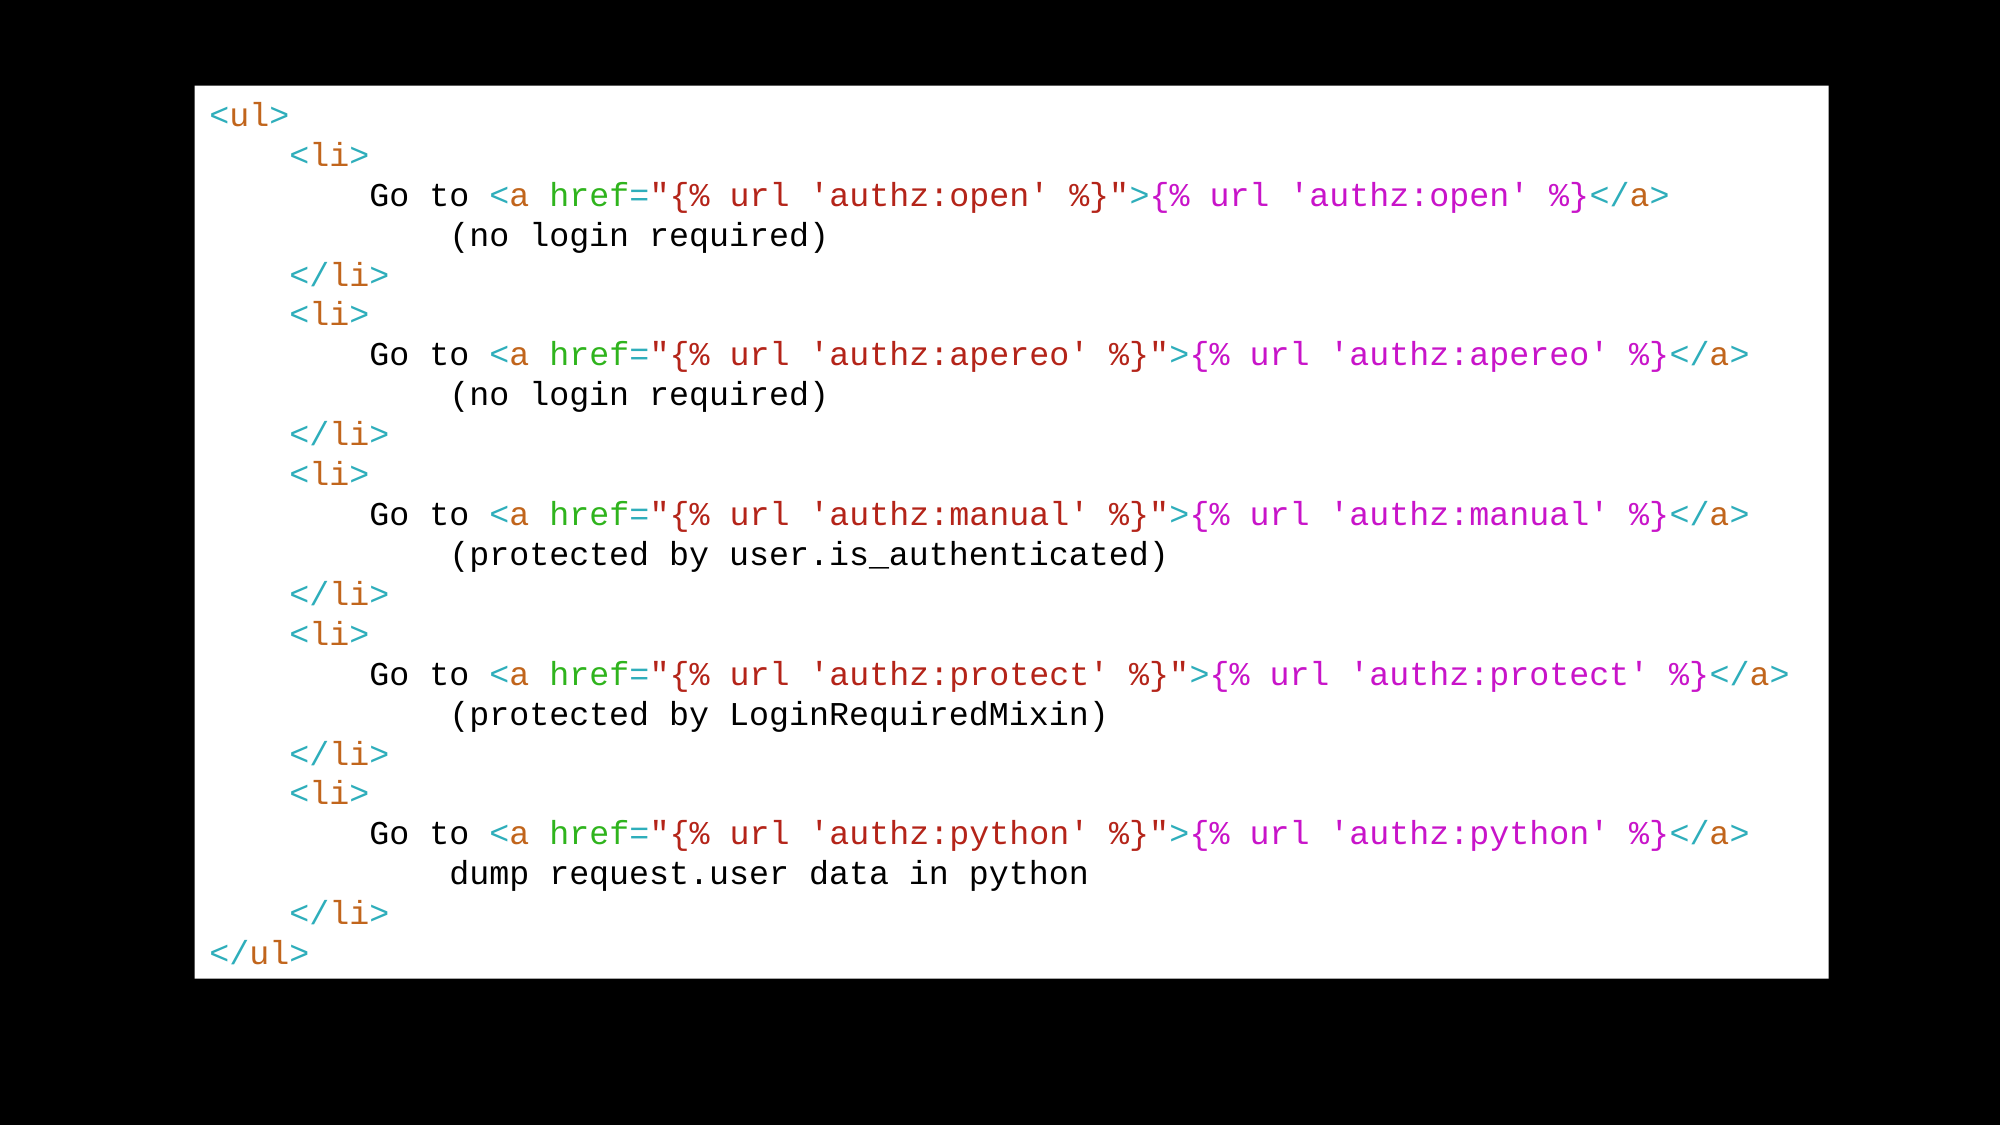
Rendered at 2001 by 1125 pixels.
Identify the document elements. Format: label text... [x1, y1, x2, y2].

text_box <ul> <li> Go to <a href="{% url 'authz:open' %}">{% url 'authz:open' %}</a> (no login required) </li> <li> Go to <a href="{% url 'authz:apereo' %}">{% url 'authz:apereo' %}</a> (no login required) </li> <li> Go to <a href="{% url 'authz:manual' %}">{% url 'authz:manual' %}</a> (protected by user.is_authenticated) </li> <li> Go to <a href="{% url 'authz:protect' %}">{% url 'authz:protect' %}</a> (protected by LoginRequiredMixin) </li> <li> Go to <a href="{% url 'authz:python' %}">{% url 'authz:python' %}</a> dump request.user data in python </li> </ul> [194, 85, 1829, 979]
